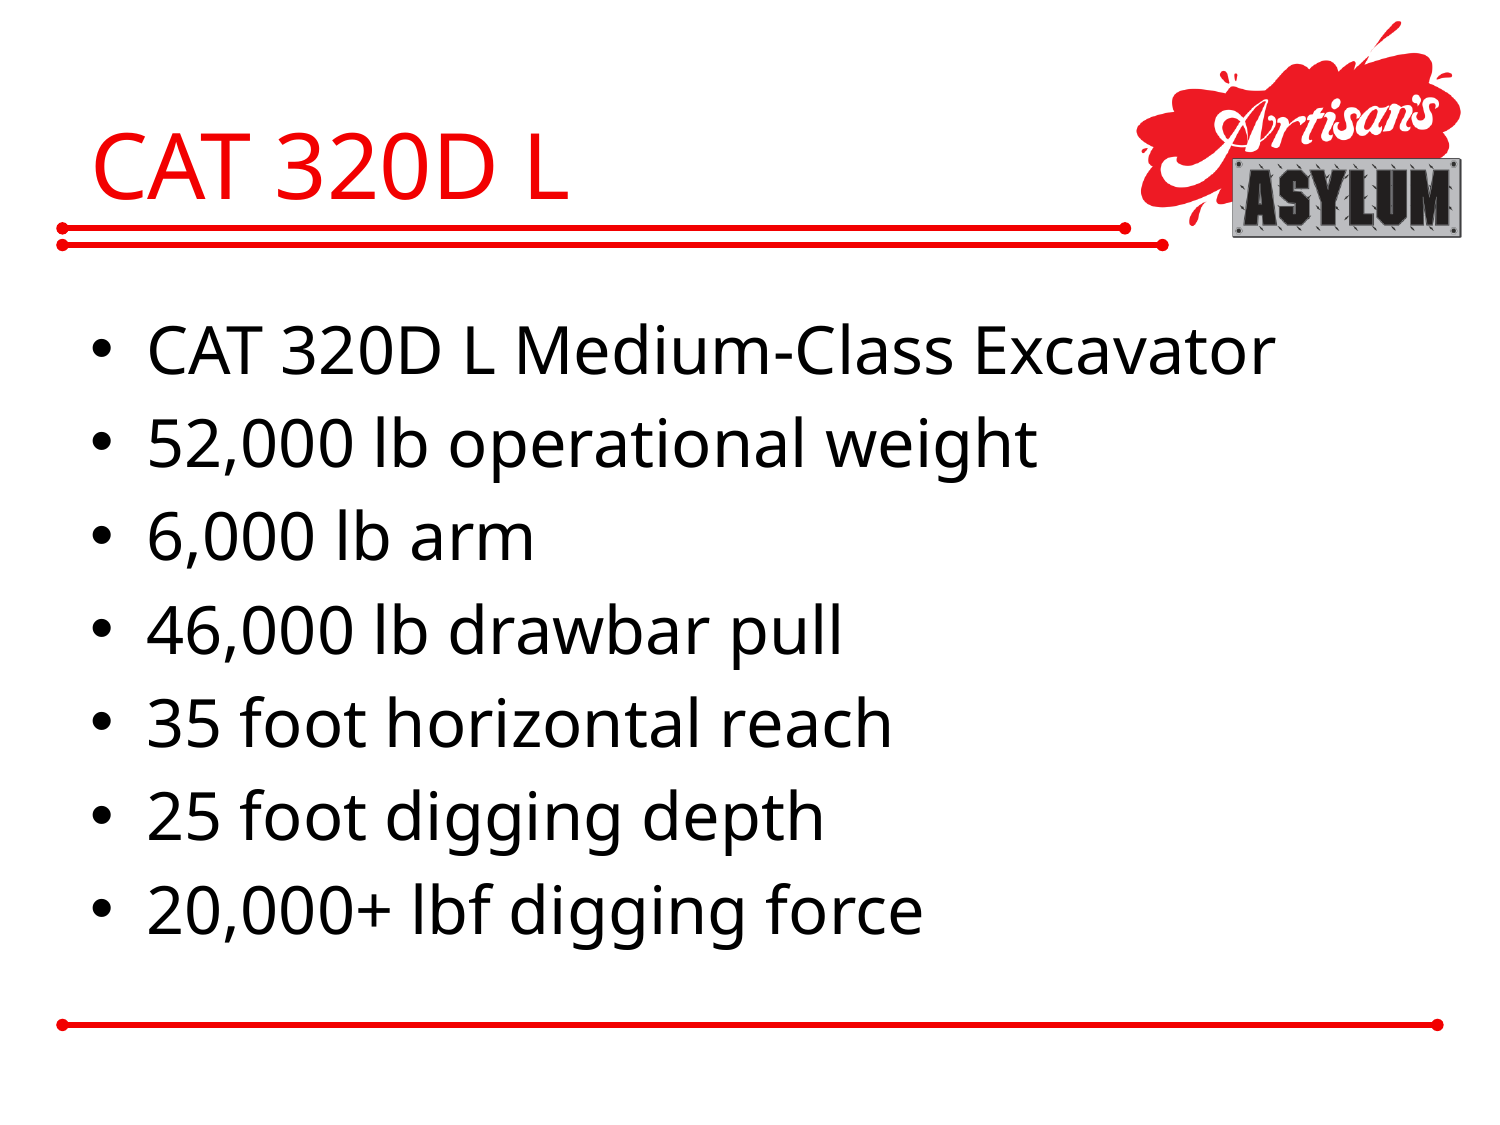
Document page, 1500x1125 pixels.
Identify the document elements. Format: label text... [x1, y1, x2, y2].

title CAT 320D L [74, 37, 1113, 226]
picture [1125, 11, 1475, 250]
list CAT 320D L Medium-Class Excavator 52,000 lb operational weight 6,000 lb arm 46,000 lb drawbar pull 35 foot horizontal reach 25 foot digging depth 20,000+ lbf digging force [74, 249, 1426, 1006]
